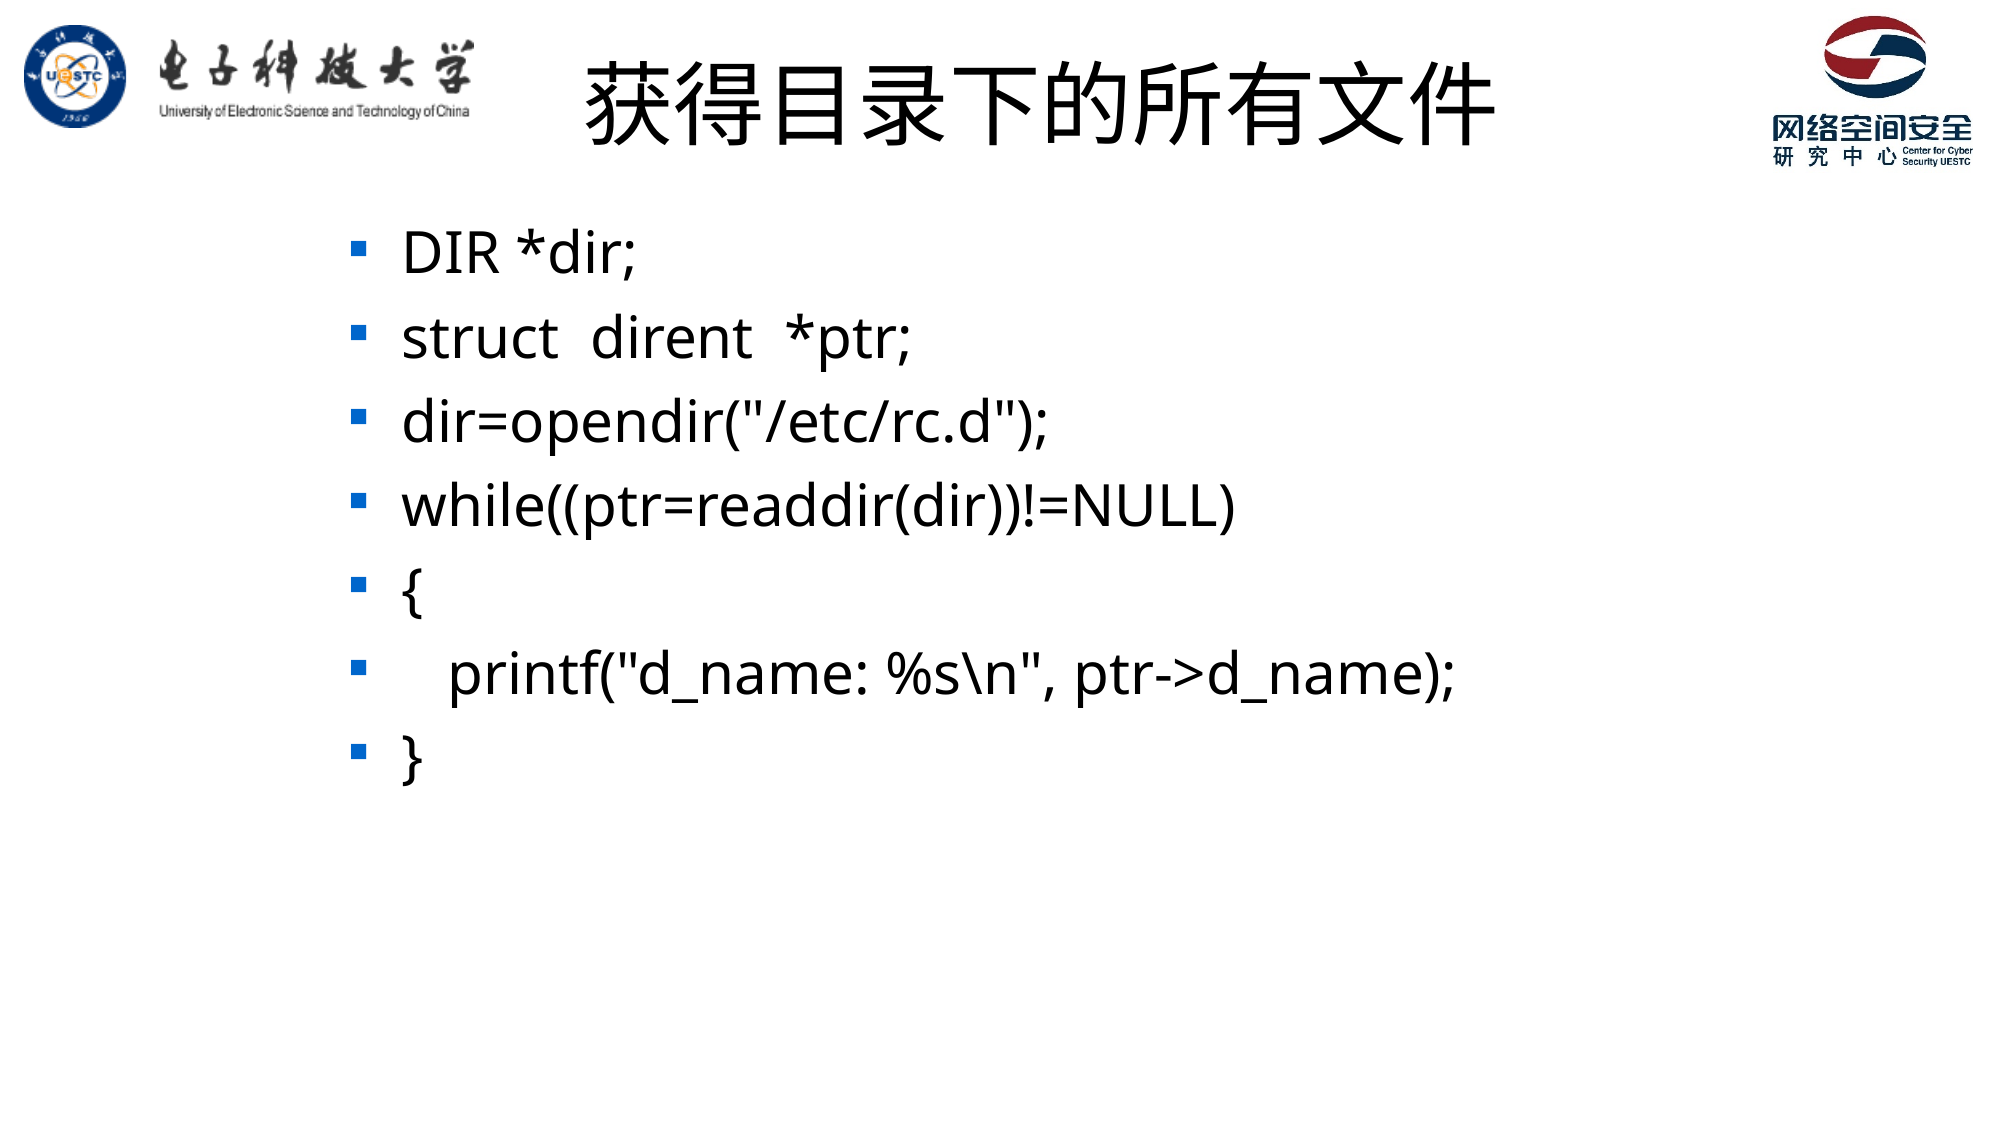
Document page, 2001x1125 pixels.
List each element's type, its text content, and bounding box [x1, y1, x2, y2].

picture [24, 25, 178, 128]
title 获得目录下的所有文件 [178, 0, 1904, 218]
picture [1904, 8, 1973, 173]
text_box DIR *dir; struct dirent *ptr; dir=opendir("/etc/rc.d"); while((ptr=readdir(dir))!=NULL) { printf("d_name: %s\n", ptr->d_name); } [331, 217, 1669, 943]
